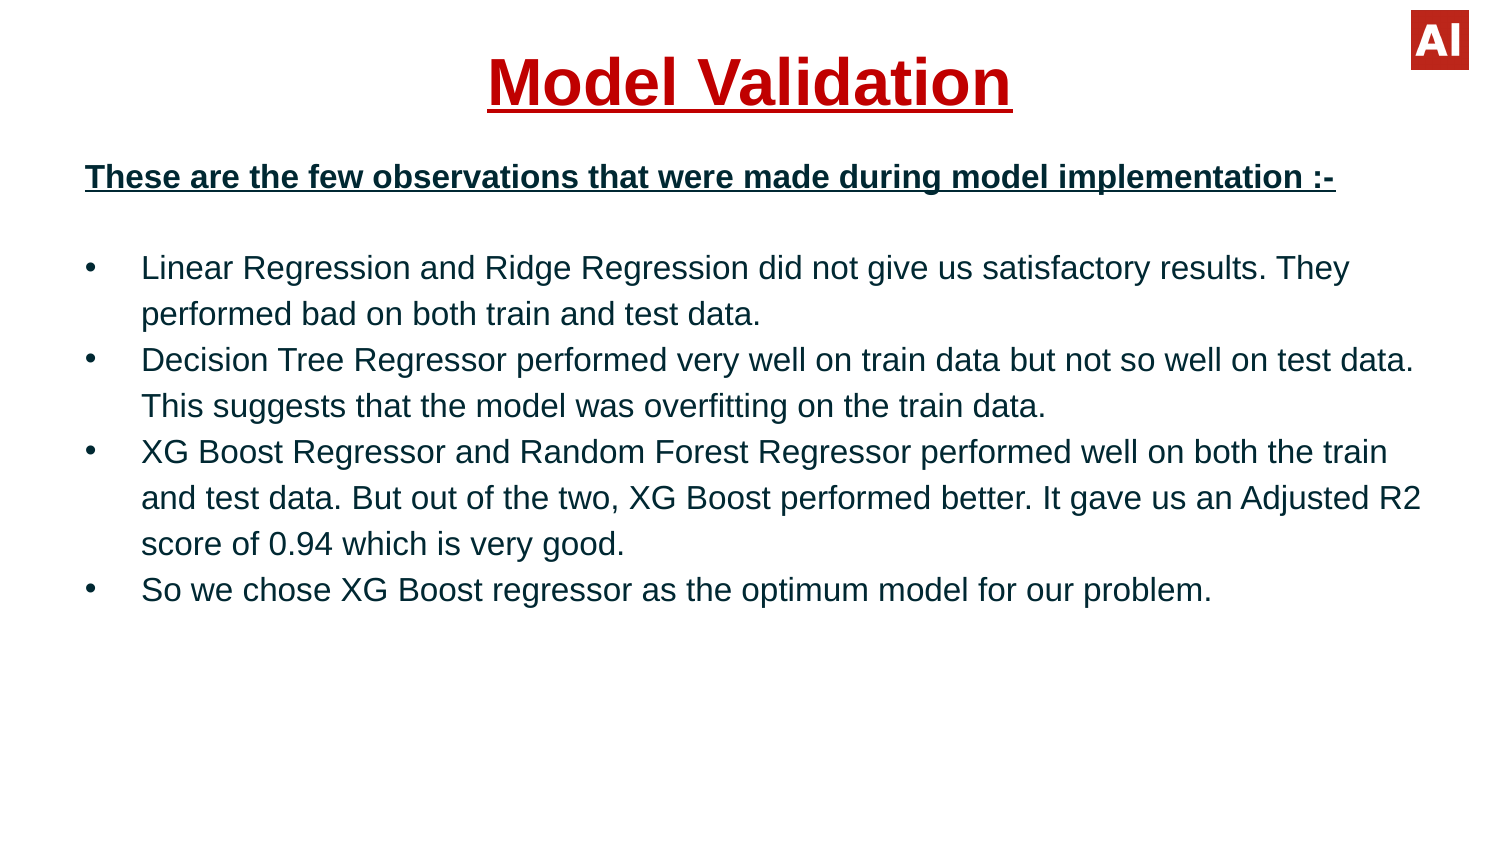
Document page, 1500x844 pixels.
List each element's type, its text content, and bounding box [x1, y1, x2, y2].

title Model Validation [51, 35, 1449, 133]
list These are the few observations that were made during model implementation :- Linear Regression and Ridge Regression did not give us satisfactory results. They performed bad on both train and test data. Decision Tree Regressor performed very well on train data but not so well on test data. This suggests that the model was overfitting on the train data. XG Boost Regressor and Random Forest Regressor performed well on both the train and test data. But out of the two, XG Boost performed better. It gave us an Adjusted R2 score of 0.94 which is very good. So we chose XG Boost regressor as the optimum model for our problem. [51, 133, 1449, 834]
picture [1411, 10, 1469, 70]
